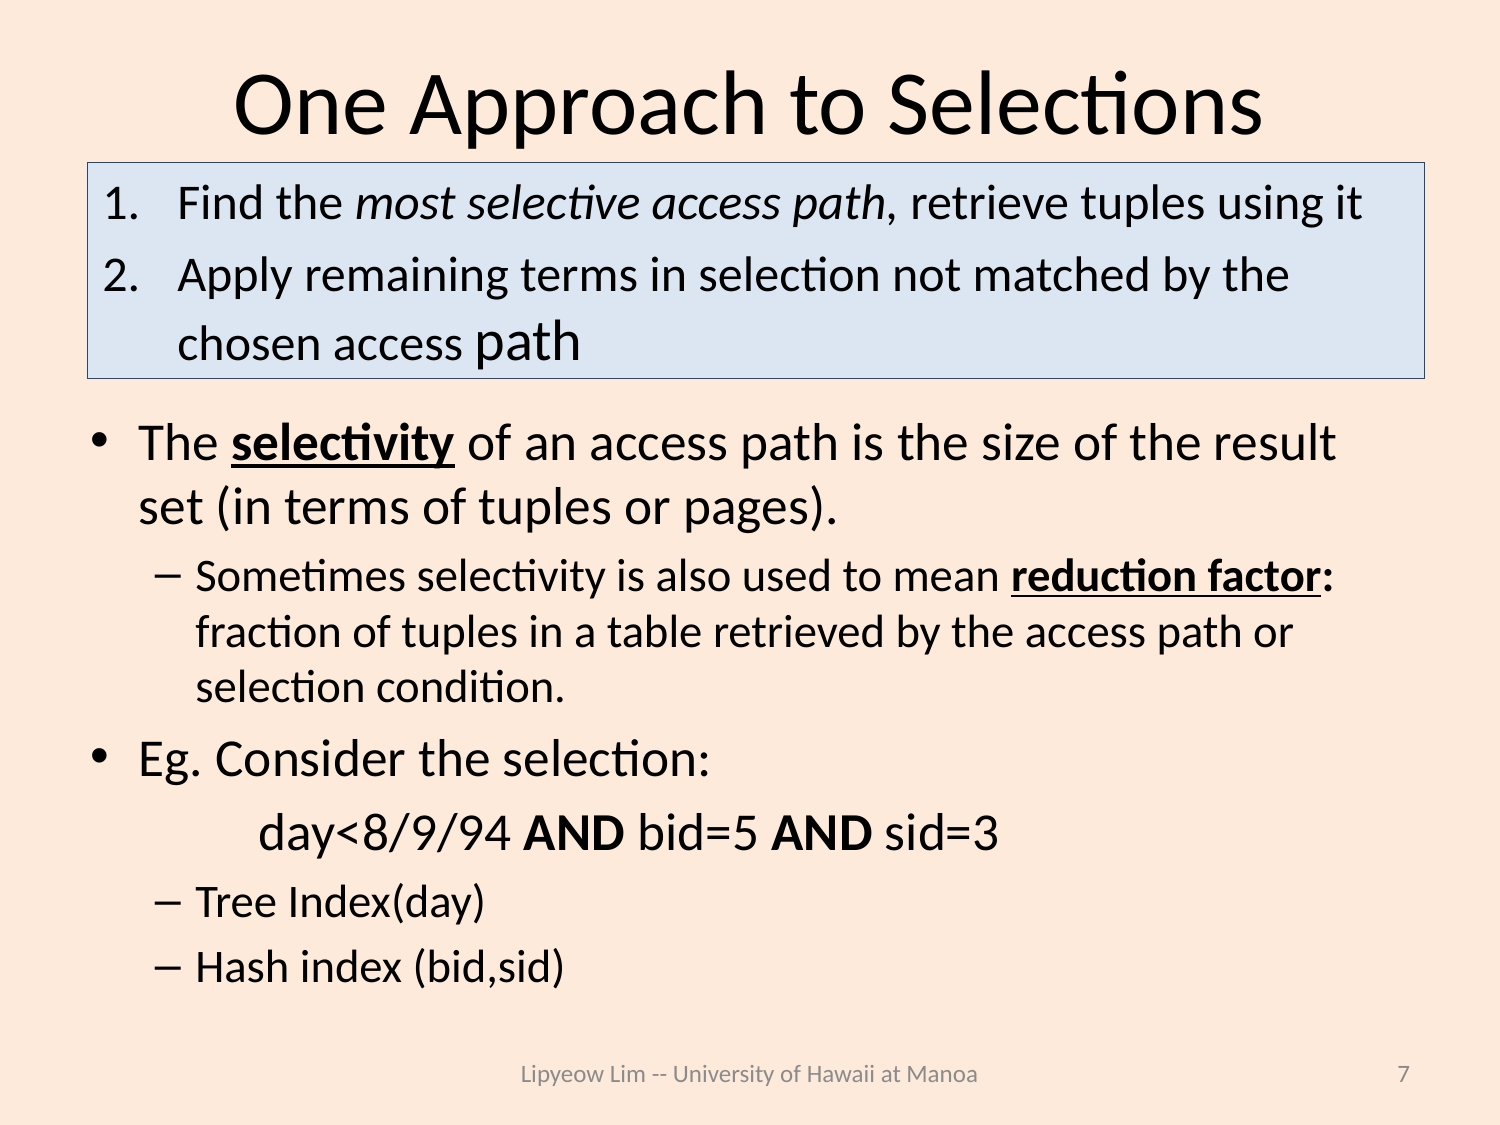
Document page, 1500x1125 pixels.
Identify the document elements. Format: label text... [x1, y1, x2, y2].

text_box Find the most selective access path, retrieve tuples using it Apply remaining terms in selection not matched by the chosen access path [87, 162, 1425, 379]
footer Lipyeow Lim -- University of Hawaii at Manoa [450, 1042, 1050, 1103]
list The selectivity of an access path is the size of the result set (in terms of tuples or pages). Sometimes selectivity is also used to mean reduction factor: fraction of tuples in a table retrieved by the access path or selection condition. Eg. Consider the selection: day<8/9/94 AND bid=5 AND sid=3 Tree Index(day) Hash index (bid,sid) [74, 399, 1426, 1006]
slide_number 7 [1074, 1042, 1425, 1103]
title One Approach to Selections [74, 44, 1426, 151]
